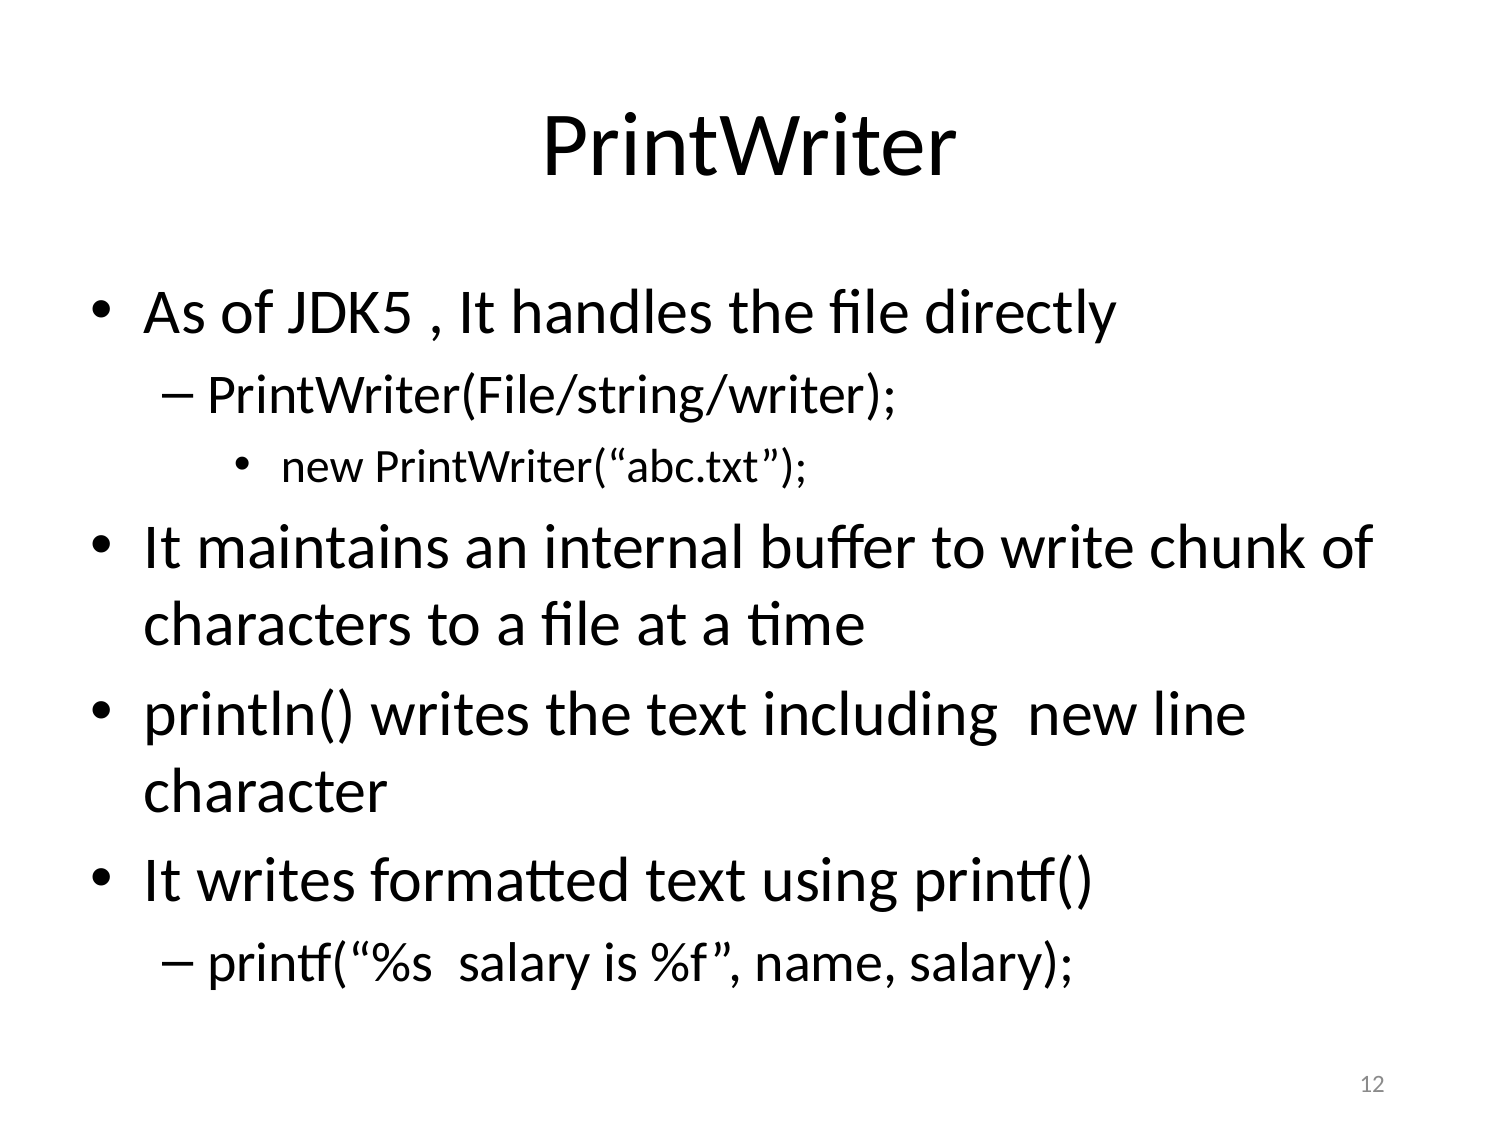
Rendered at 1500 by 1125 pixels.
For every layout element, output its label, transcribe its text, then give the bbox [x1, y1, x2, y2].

slide_number 12 [1050, 1052, 1400, 1113]
title PrintWriter [75, 45, 1425, 233]
list As of JDK5 , It handles the file directly PrintWriter(File/string/writer); new PrintWriter(“abc.txt”); It maintains an internal buffer to write chunk of characters to a file at a time println() writes the text including new line character It writes formatted text using printf() printf(“%s salary is %f”, name, salary); [75, 262, 1425, 1005]
